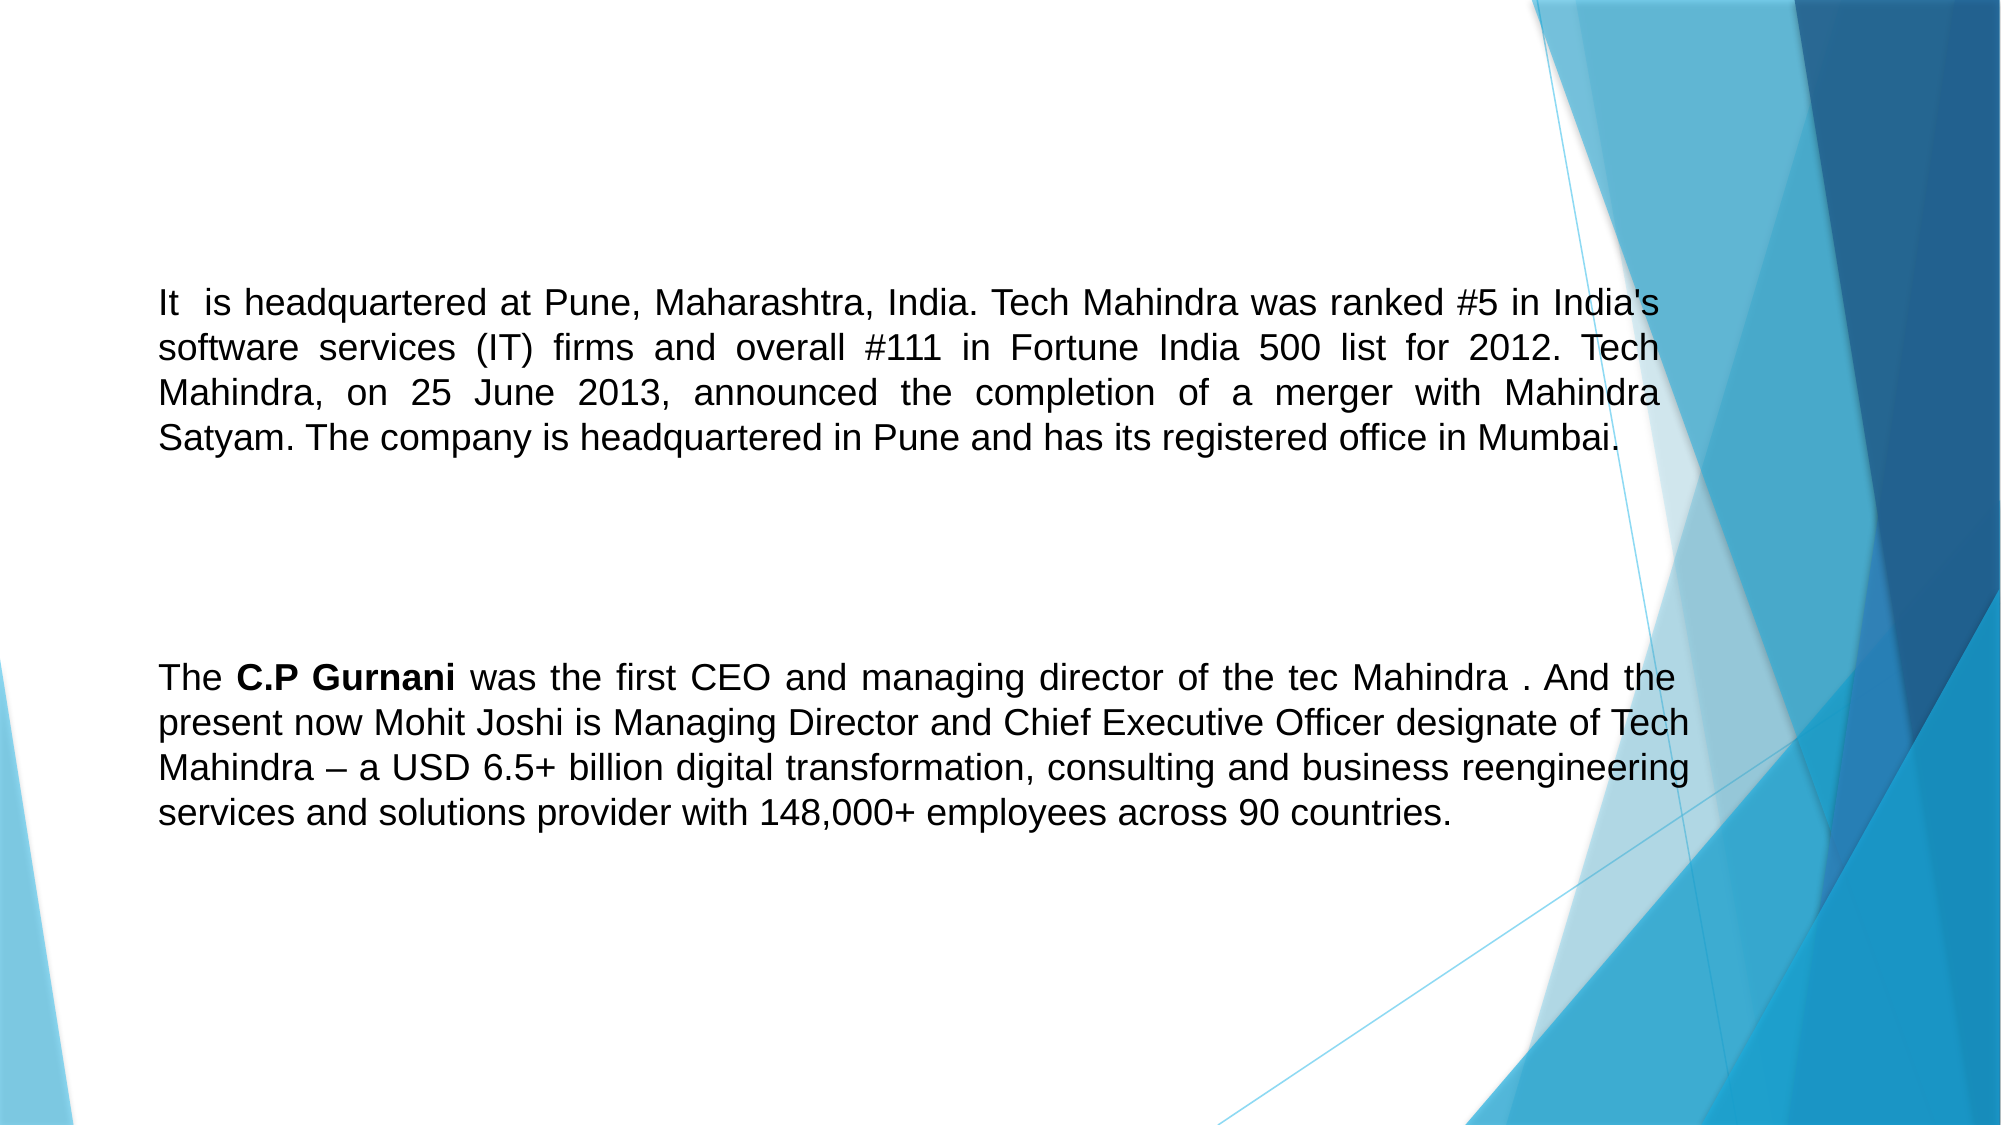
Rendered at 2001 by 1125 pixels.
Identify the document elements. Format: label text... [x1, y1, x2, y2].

text_box It is headquartered at Pune, Maharashtra, India. Tech Mahindra was ranked #5 in India's software services (IT) firms and overall #111 in Fortune India 500 list for 2012. Tech Mahindra, on 25 June 2013, announced the completion of a merger with Mahindra Satyam. The company is headquartered in Pune and has its registered office in Mumbai. [143, 270, 1675, 466]
text_box The C.P Gurnani was the first CEO and managing director of the tec Mahindra . And the present now Mohit Joshi is Managing Director and Chief Executive Officer designate of Tech Mahindra – a USD 6.5+ billion digital transformation, consulting and business reengineering services and solutions provider with 148,000+ employees across 90 countries. [143, 645, 1705, 841]
